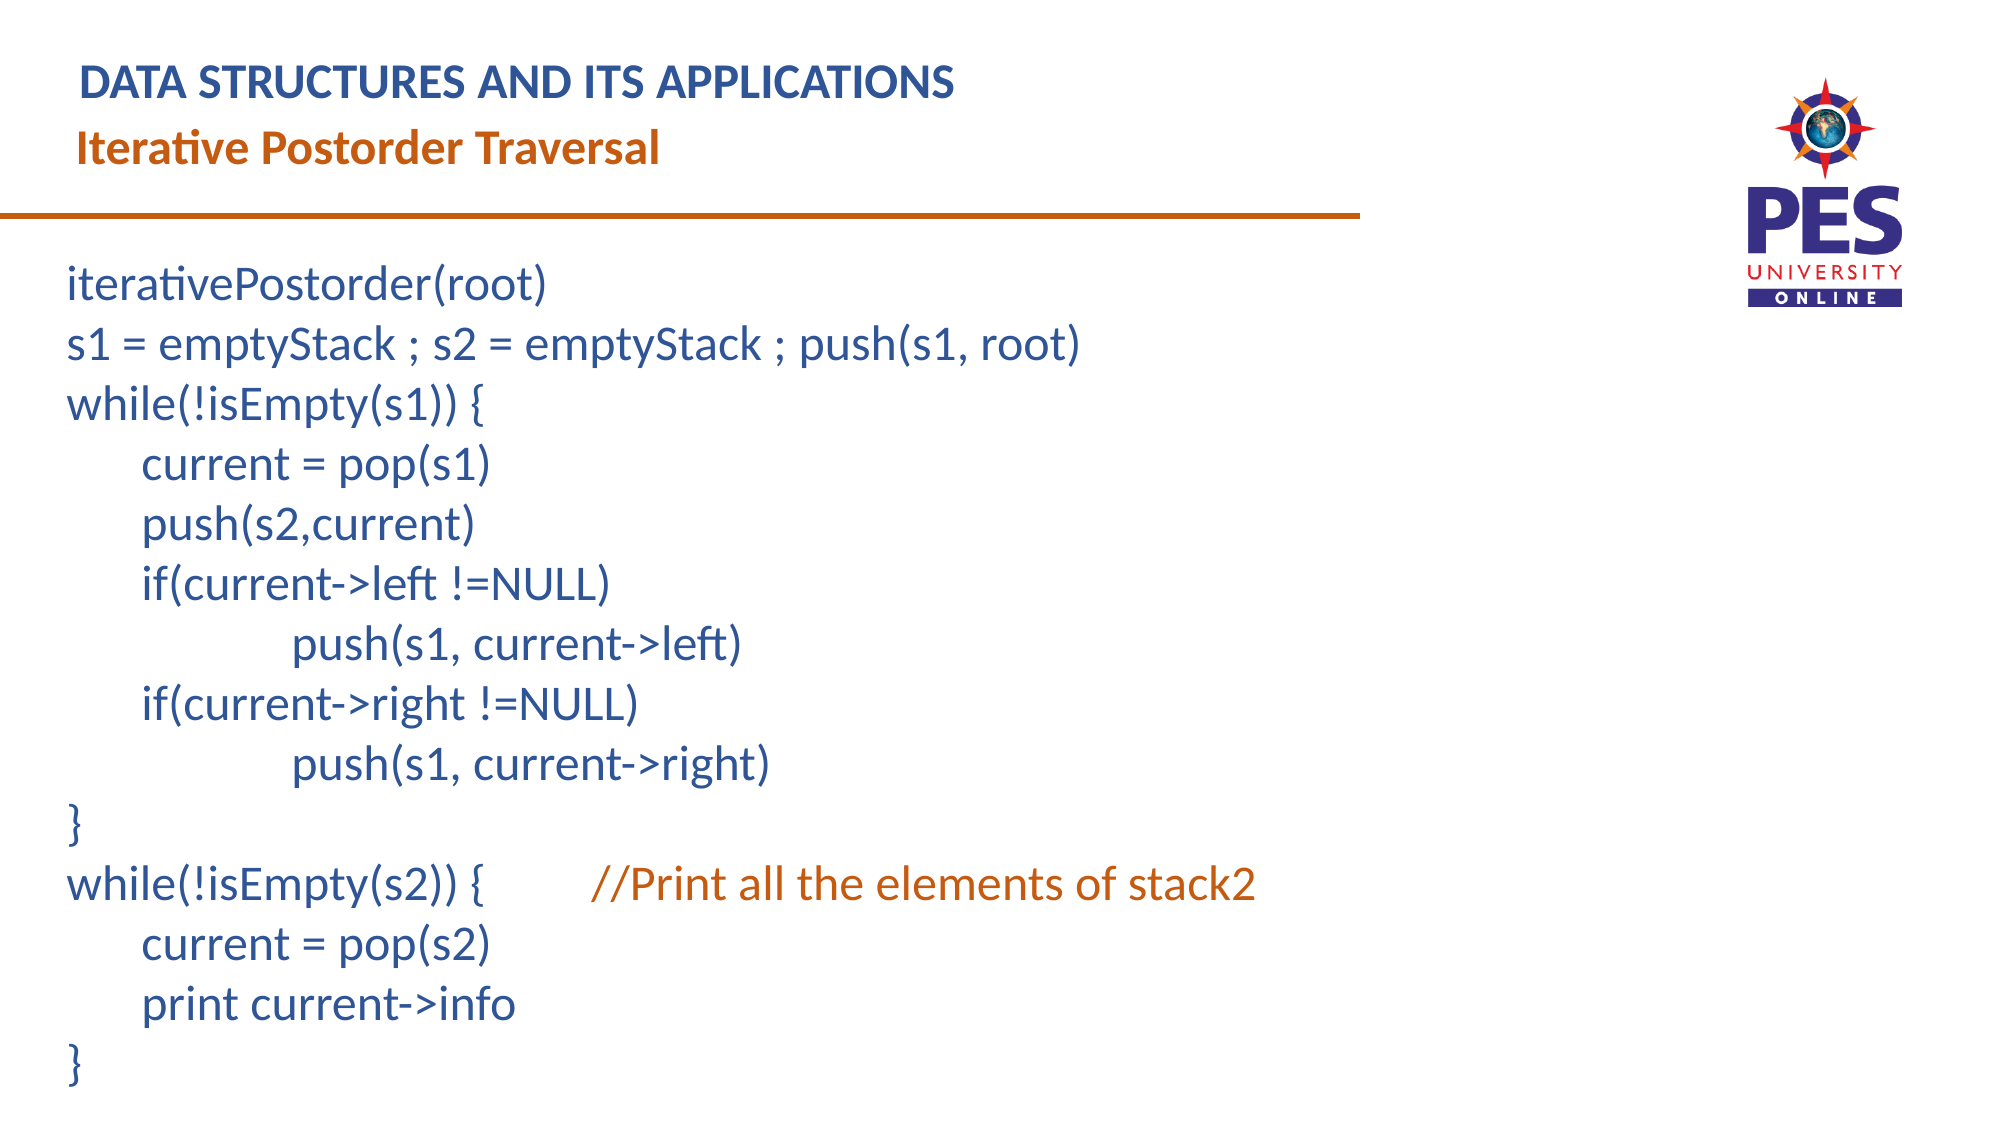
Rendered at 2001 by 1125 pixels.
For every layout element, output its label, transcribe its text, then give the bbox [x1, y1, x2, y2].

text_box iterativePostorder(root) s1 = emptyStack ; s2 = emptyStack ; push(s1, root) while(!isEmpty(s1)) { current = pop(s1) push(s2,current) if(current->left !=NULL) push(s1, current->left) if(current->right !=NULL) push(s1, current->right) } while(!isEmpty(s2)) { //Print all the elements of stack2 current = pop(s2) print current->info } [51, 250, 1340, 1091]
picture [1748, 76, 1902, 307]
text_box Iterative Postorder Traversal [60, 106, 1374, 182]
text_box DATA STRUCTURES AND ITS APPLICATIONS [64, 41, 1295, 117]
